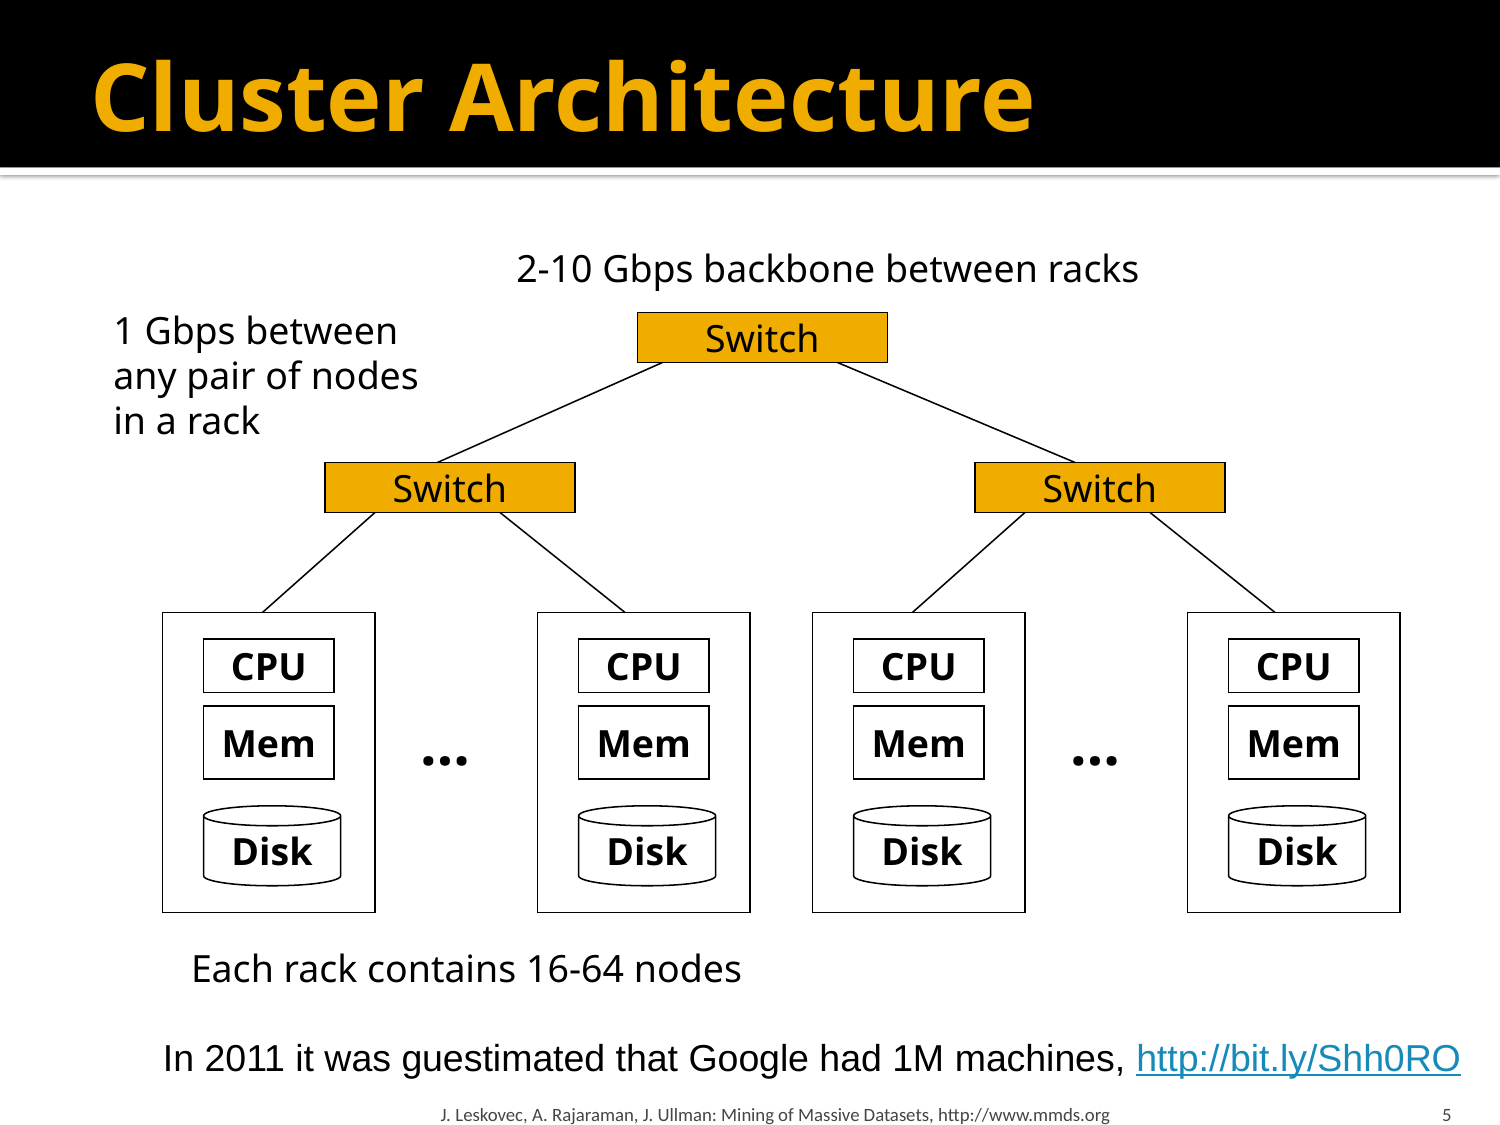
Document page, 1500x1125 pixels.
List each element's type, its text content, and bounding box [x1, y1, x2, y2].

text_box 2-10 Gbps backbone between racks [501, 237, 1156, 298]
title Cluster Architecture [75, 12, 1425, 175]
text_box In 2011 it was guestimated that Google had 1M machines, http://bit.ly/Shh0RO [148, 1026, 1487, 1087]
text_box Switch [975, 462, 1225, 513]
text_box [1187, 612, 1400, 913]
text_box … [405, 699, 486, 785]
text_box Switch [637, 312, 888, 363]
text_box Each rack contains 16-64 nodes [176, 937, 758, 998]
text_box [812, 612, 1025, 913]
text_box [537, 612, 750, 913]
text_box Switch [324, 462, 575, 513]
footer J. Leskovec, A. Rajaraman, J. Ullman: Mining of Massive Datasets, http://www.mmds.org [433, 1080, 1337, 1125]
text_box 1 Gbps between any pair of nodes in a rack [98, 299, 435, 450]
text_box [162, 612, 375, 913]
slide_number 5 [1345, 1080, 1467, 1125]
text_box … [1055, 699, 1136, 785]
